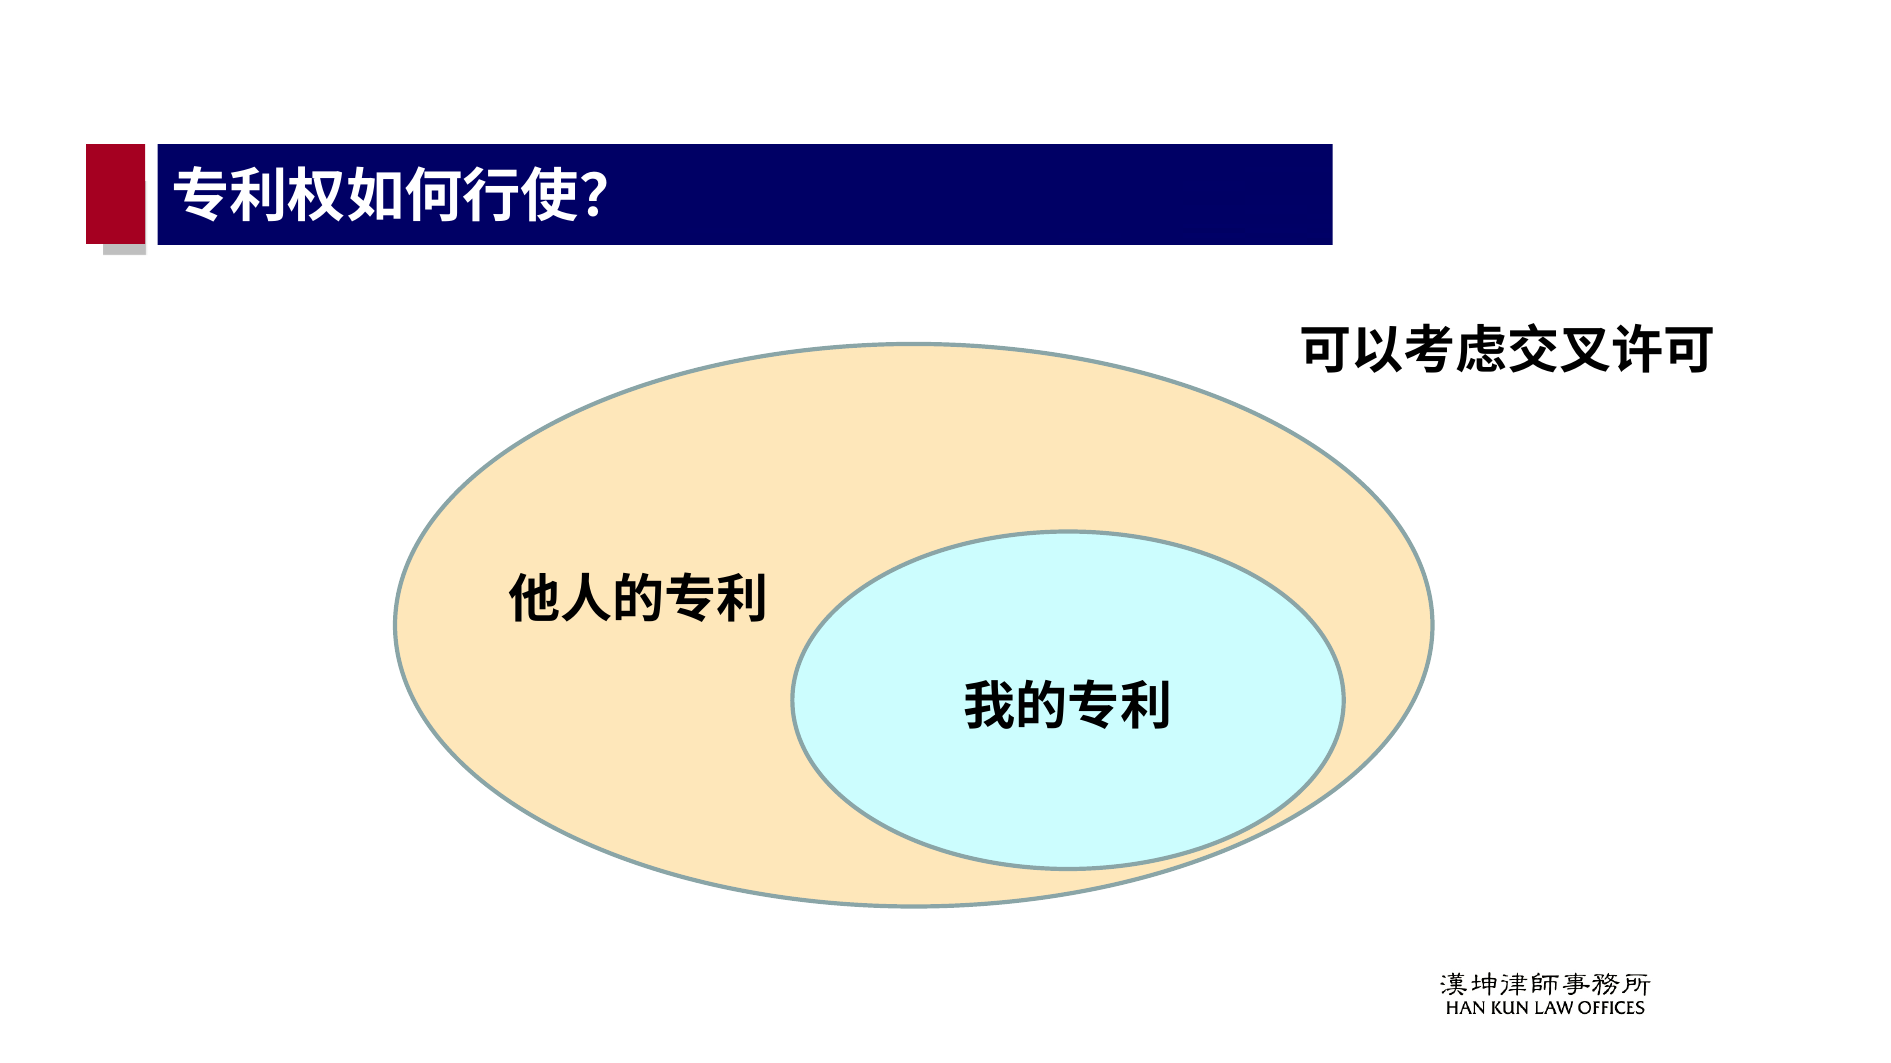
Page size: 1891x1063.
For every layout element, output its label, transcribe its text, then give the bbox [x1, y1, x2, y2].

text_box [790, 529, 1346, 872]
title 专利权如何行使？ [156, 142, 1358, 245]
text_box 他人的专利 [493, 558, 784, 636]
text_box [392, 341, 1435, 909]
text_box 我的专利 [949, 664, 1187, 743]
text_box 可以考虑交叉许可 [1284, 308, 1731, 386]
picture [1420, 956, 1685, 1021]
